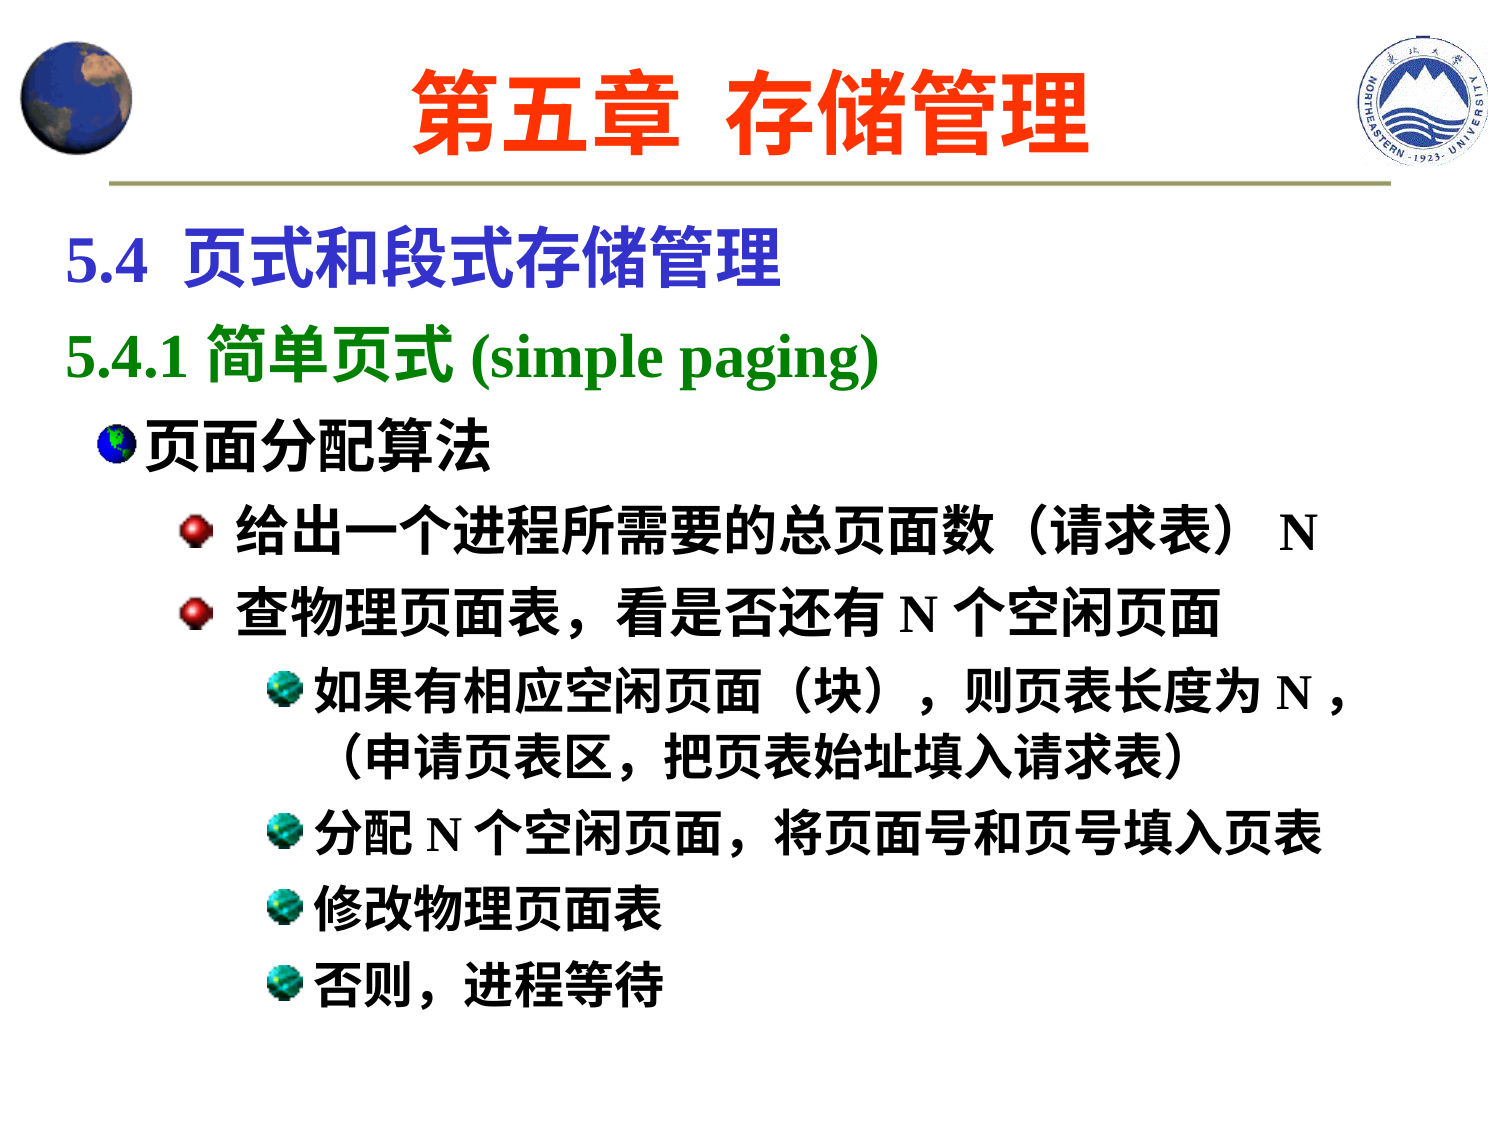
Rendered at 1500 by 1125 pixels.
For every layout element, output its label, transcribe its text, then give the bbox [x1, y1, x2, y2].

picture [267, 965, 303, 1001]
picture [96, 423, 138, 465]
picture [267, 813, 303, 849]
picture [267, 671, 303, 707]
picture [174, 592, 213, 630]
picture [174, 509, 213, 548]
list 5.4 页式和段式存储管理 5.4.1简单页式(simple paging) 页面分配算法 给出一个进程所需要的总页面数（请求表）N 查物理页面表，看是否还有N个空闲页面 如果有相应空闲页面（块），则页表长度为N，（申请页表区，把页表始址填入请求表） 分配N个空闲页面，将页面号和页号填入页表 修改物理页面表 否则，进程等待 [50, 200, 1438, 1063]
picture [267, 889, 303, 925]
text_box 第五章 存储管理 [112, 42, 1388, 180]
picture [109, 175, 1391, 191]
picture [1352, 33, 1490, 171]
picture [0, 37, 138, 161]
